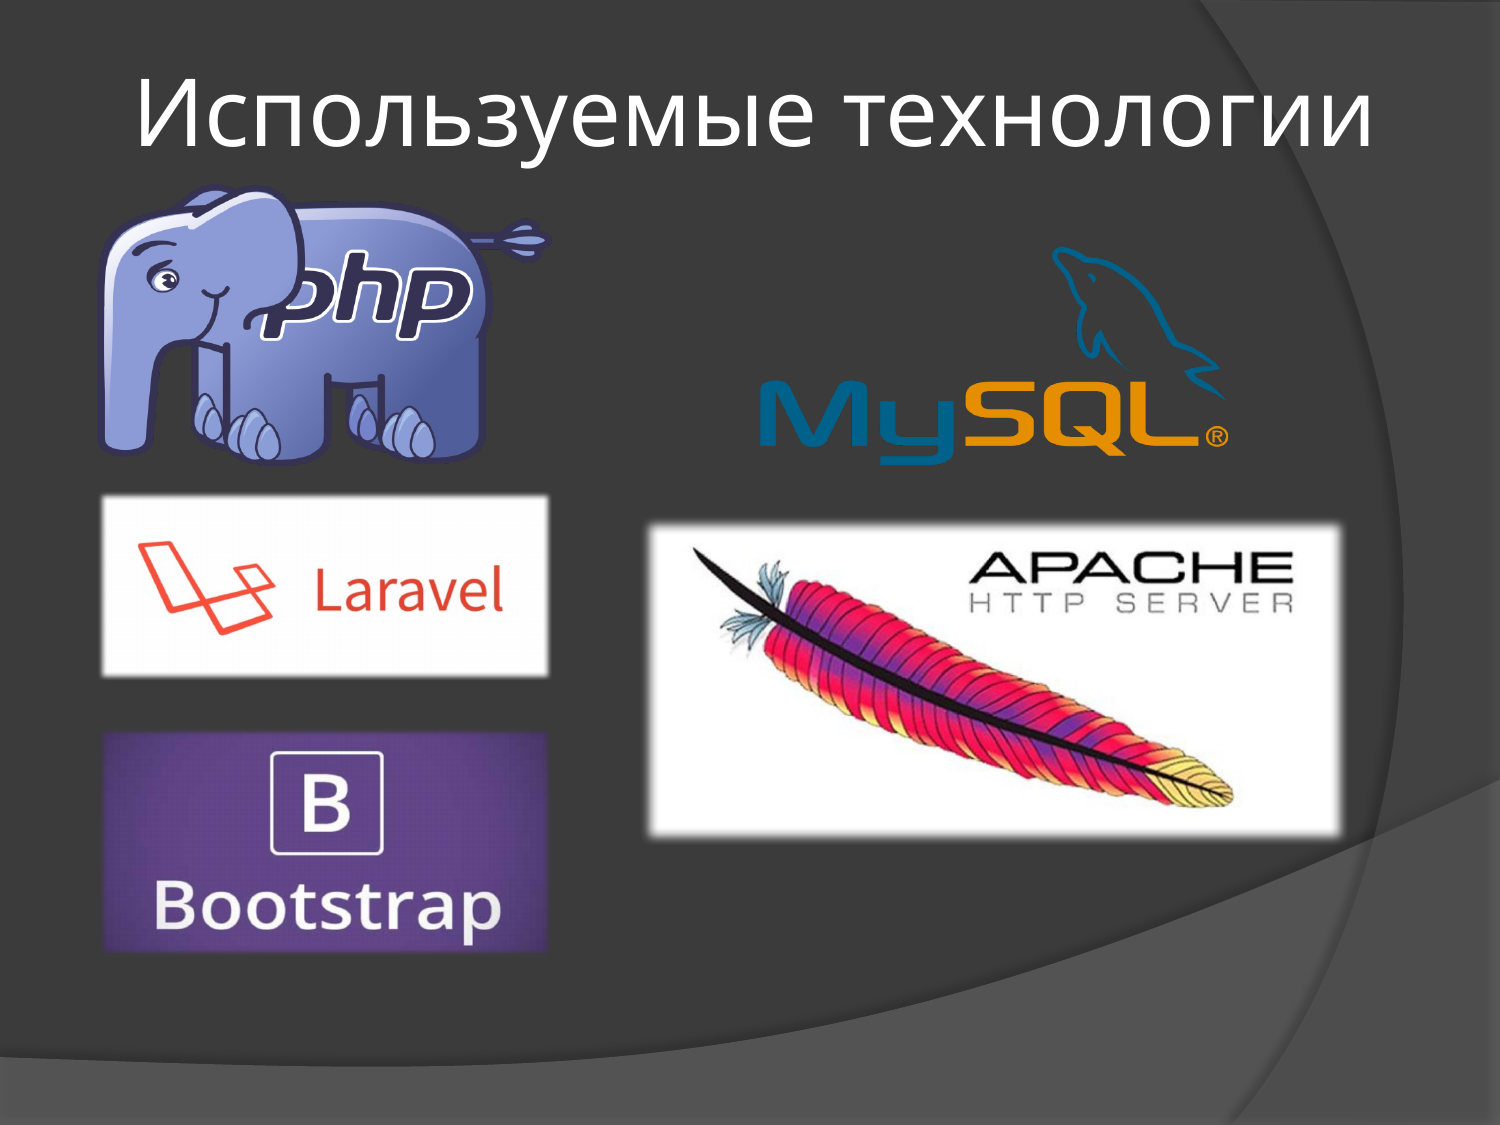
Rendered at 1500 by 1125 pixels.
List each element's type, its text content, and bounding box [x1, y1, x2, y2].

picture [97, 727, 553, 957]
picture [97, 491, 552, 681]
picture [97, 184, 552, 466]
picture [640, 514, 1348, 847]
picture [759, 246, 1229, 466]
title Используемые технологии [75, 45, 1436, 173]
